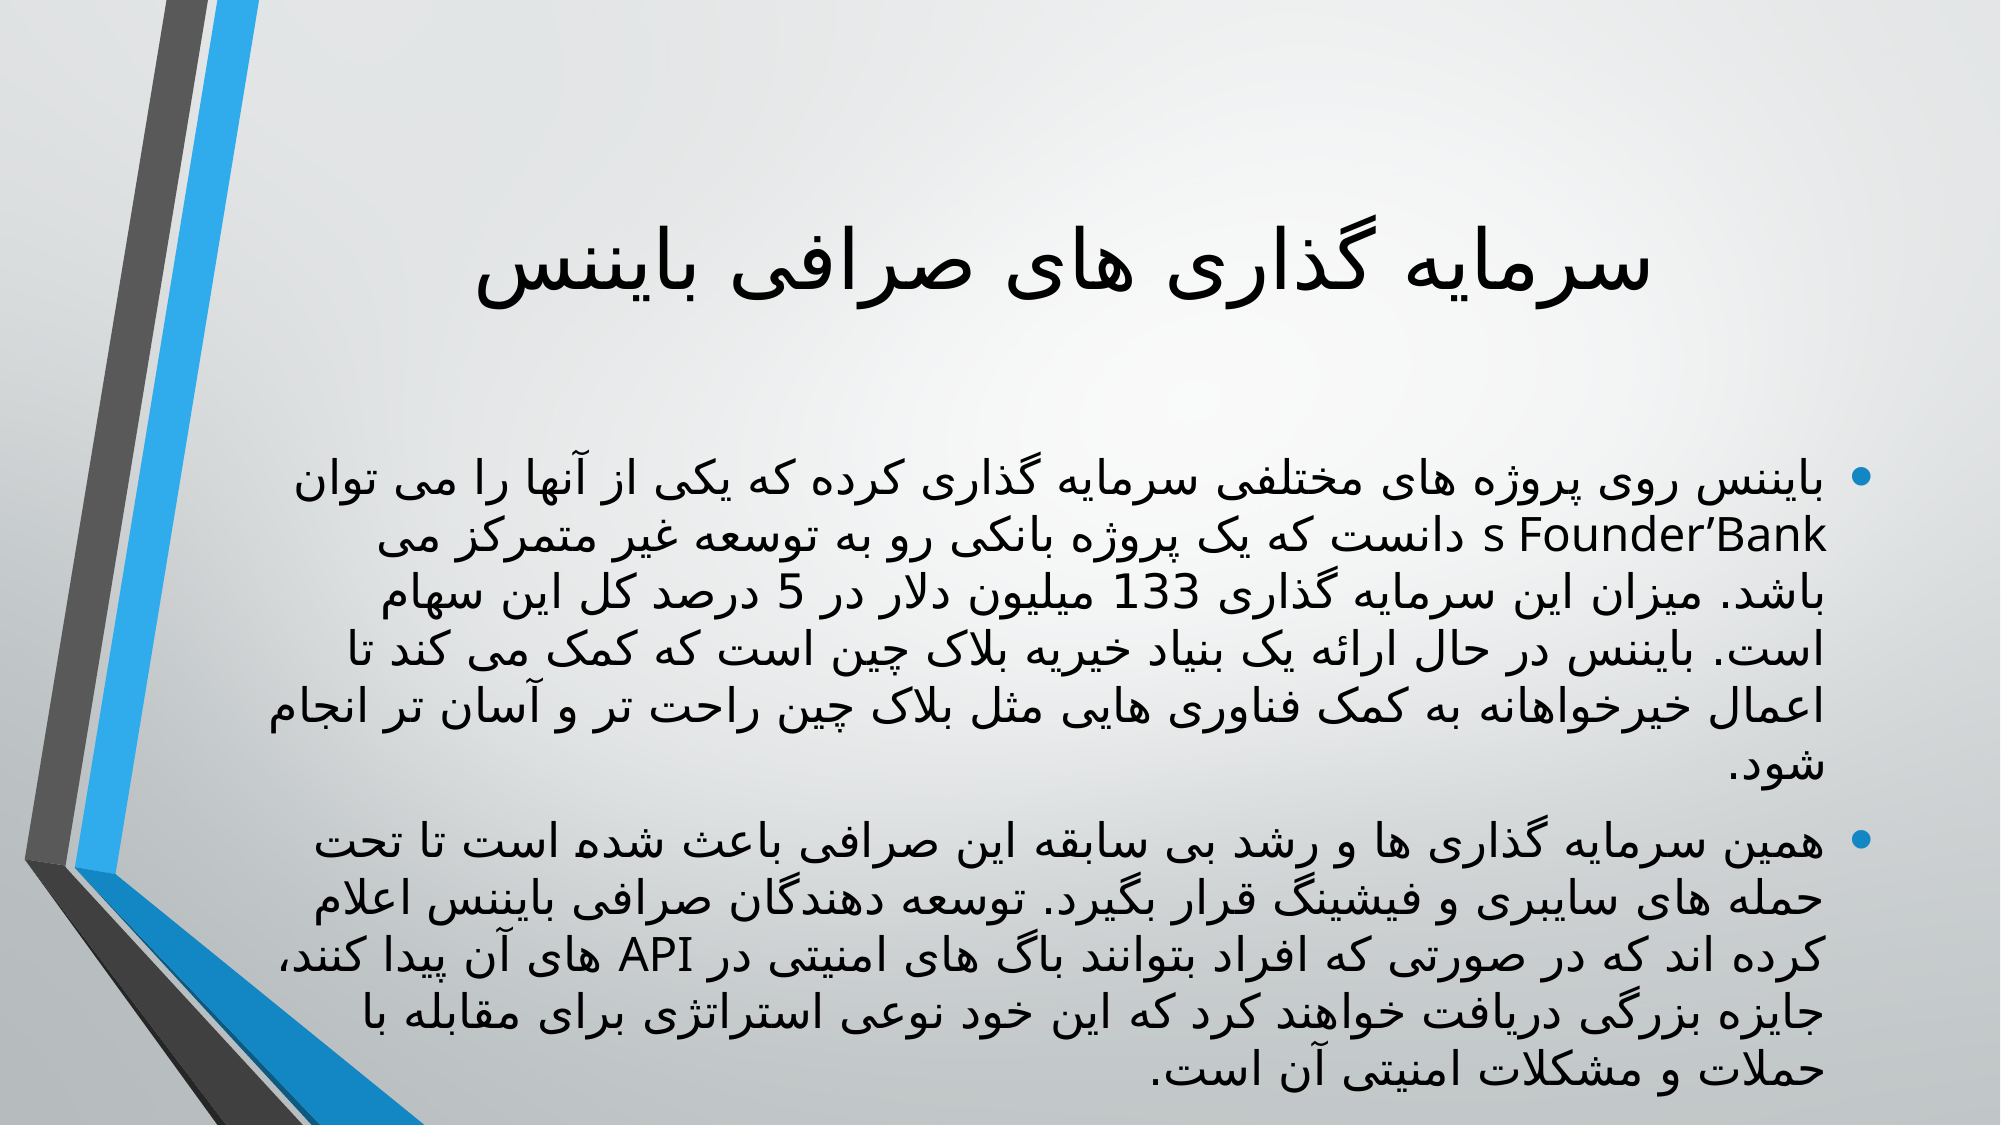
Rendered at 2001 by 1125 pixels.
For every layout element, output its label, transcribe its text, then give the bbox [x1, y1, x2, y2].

title سرمایه گذاری های صرافی بایننس [243, 112, 1887, 400]
list بایننس روی پروژه های مختلفی سرمایه گذاری کرده که یکی از آنها را می توان s Founder’Bank دانست که یک پروژه بانکی رو به توسعه غیر متمرکز می باشد. میزان این سرمایه گذاری 133 میلیون دلار در 5 درصد کل این سهام است. بایننس در حال ارائه یک بنیاد خیریه بلاک چین است که کمک می کند تا اعمال خیرخواهانه به کمک فناوری هایی مثل بلاک چین راحت تر و آسان تر انجام شود. همین سرمایه گذاری ها و رشد بی سابقه این صرافی باعث شده است تا تحت حمله های سایبری و فیشینگ قرار بگیرد. توسعه دهندگان صرافی بایننس اعلام کرده اند که در صورتی که افراد بتوانند باگ های امنیتی در API های آن پیدا کنند، جایزه بزرگی دریافت خواهند کرد که این خود نوعی استراتژی برای مقابله با حملات و مشکلات امنیتی آن است. [243, 437, 1887, 1105]
